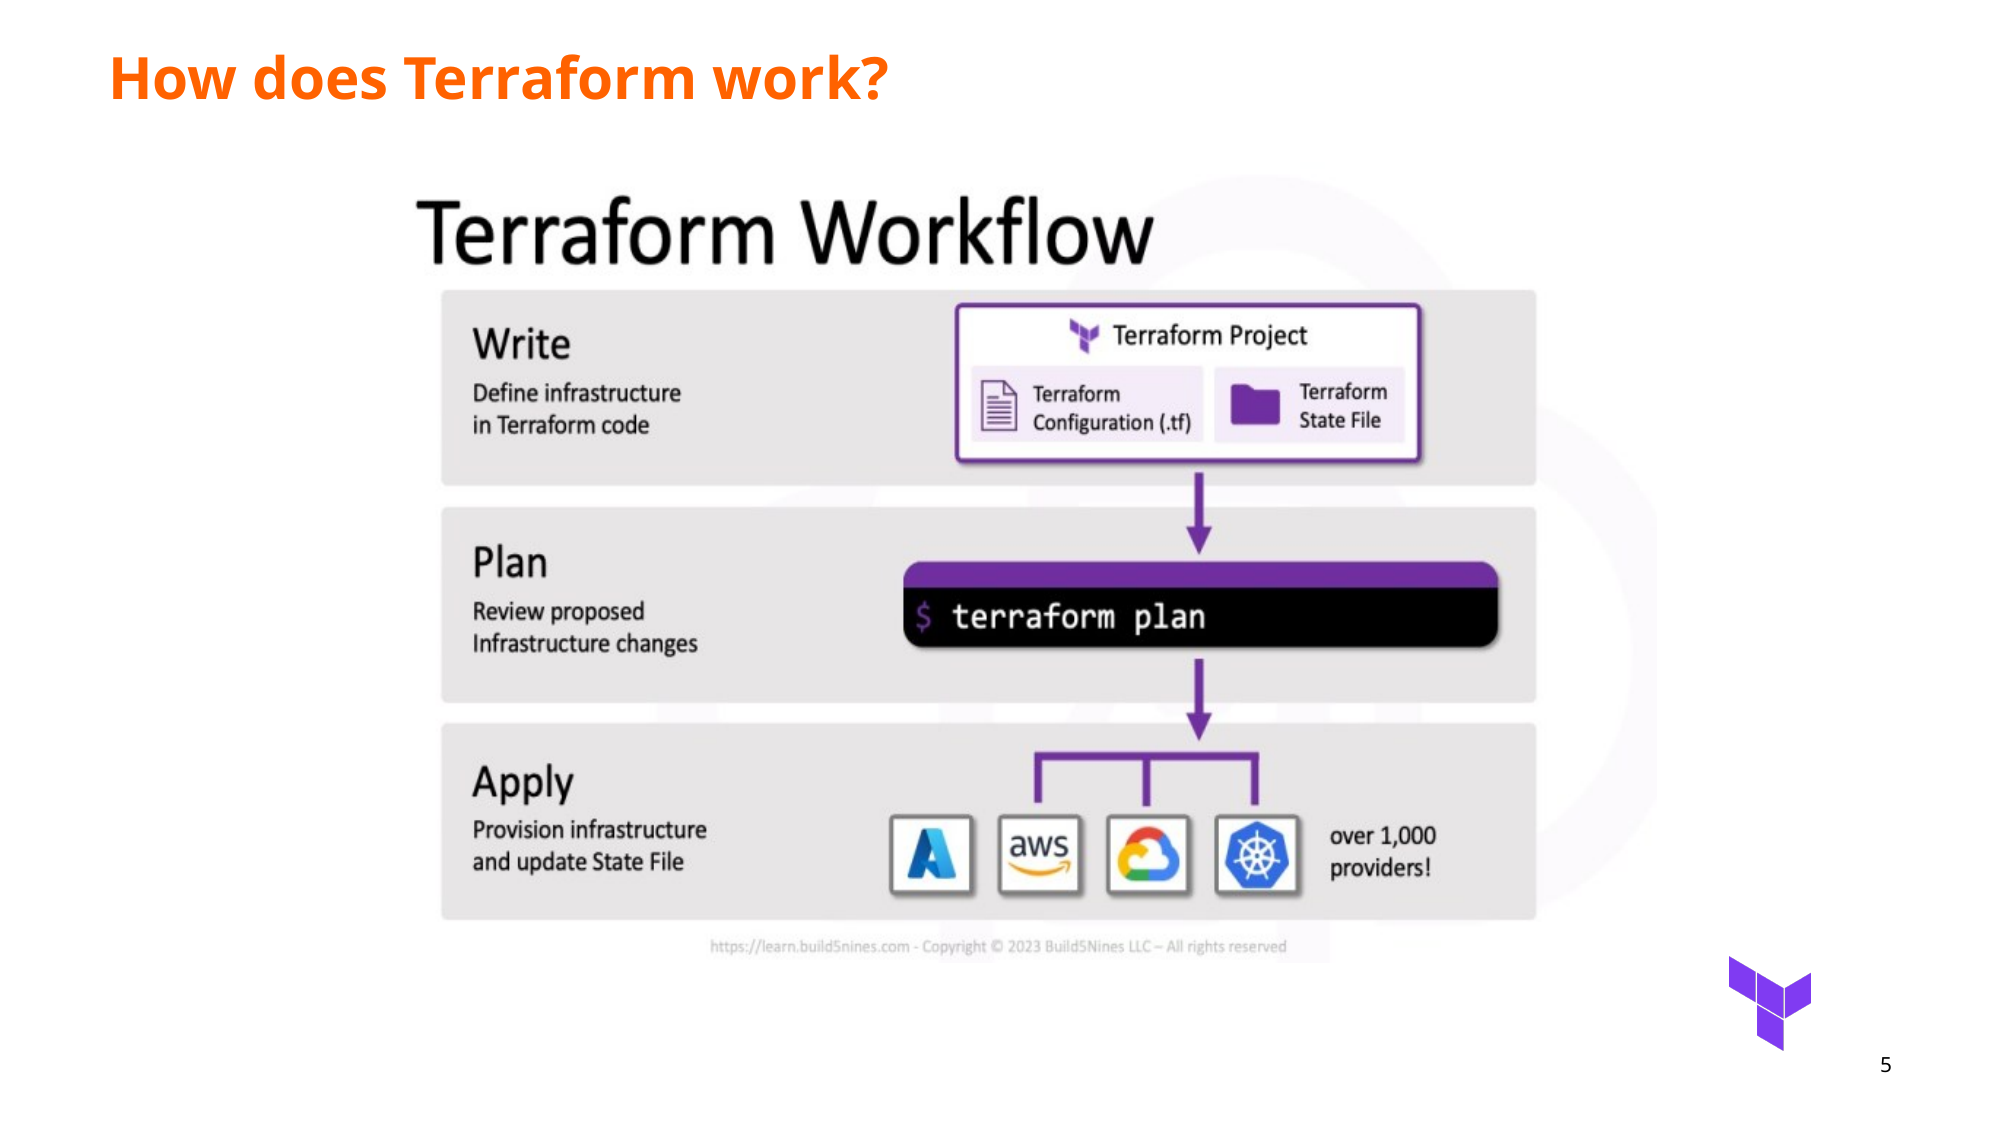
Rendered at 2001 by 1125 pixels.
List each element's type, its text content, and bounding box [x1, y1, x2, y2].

picture [343, 162, 1657, 963]
picture [1729, 956, 1811, 1051]
slide_number 5 [1810, 1050, 1892, 1082]
title How does Terraform work? [108, 53, 1893, 188]
